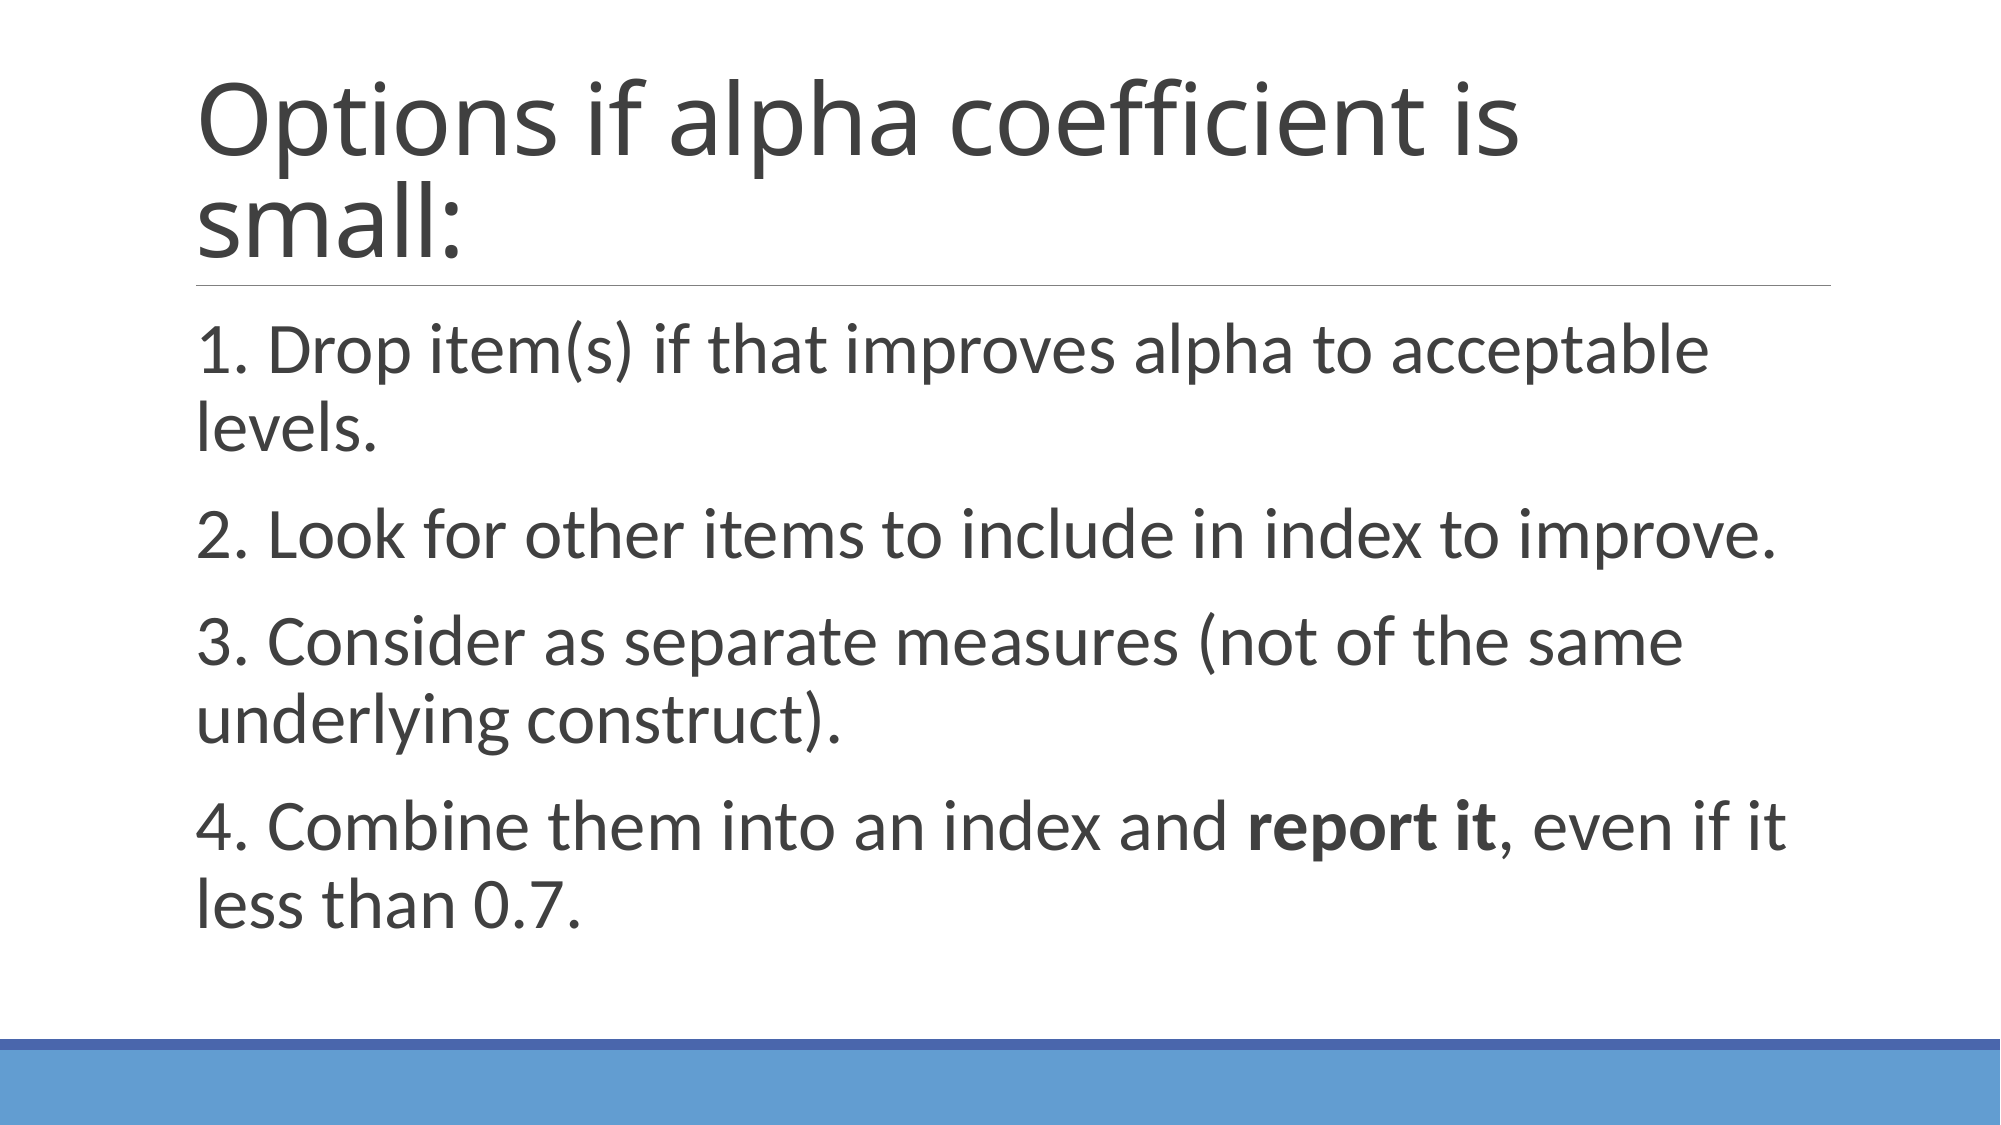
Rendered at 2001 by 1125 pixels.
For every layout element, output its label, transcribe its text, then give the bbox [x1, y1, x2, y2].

list 1. Drop item(s) if that improves alpha to acceptable levels. 2. Look for other items to include in index to improve. 3. Consider as separate measures (not of the same underlying construct). 4. Combine them into an index and report it, even if it less than 0.7. [180, 302, 1830, 963]
title Options if alpha coefficient is small: [180, 47, 1830, 285]
